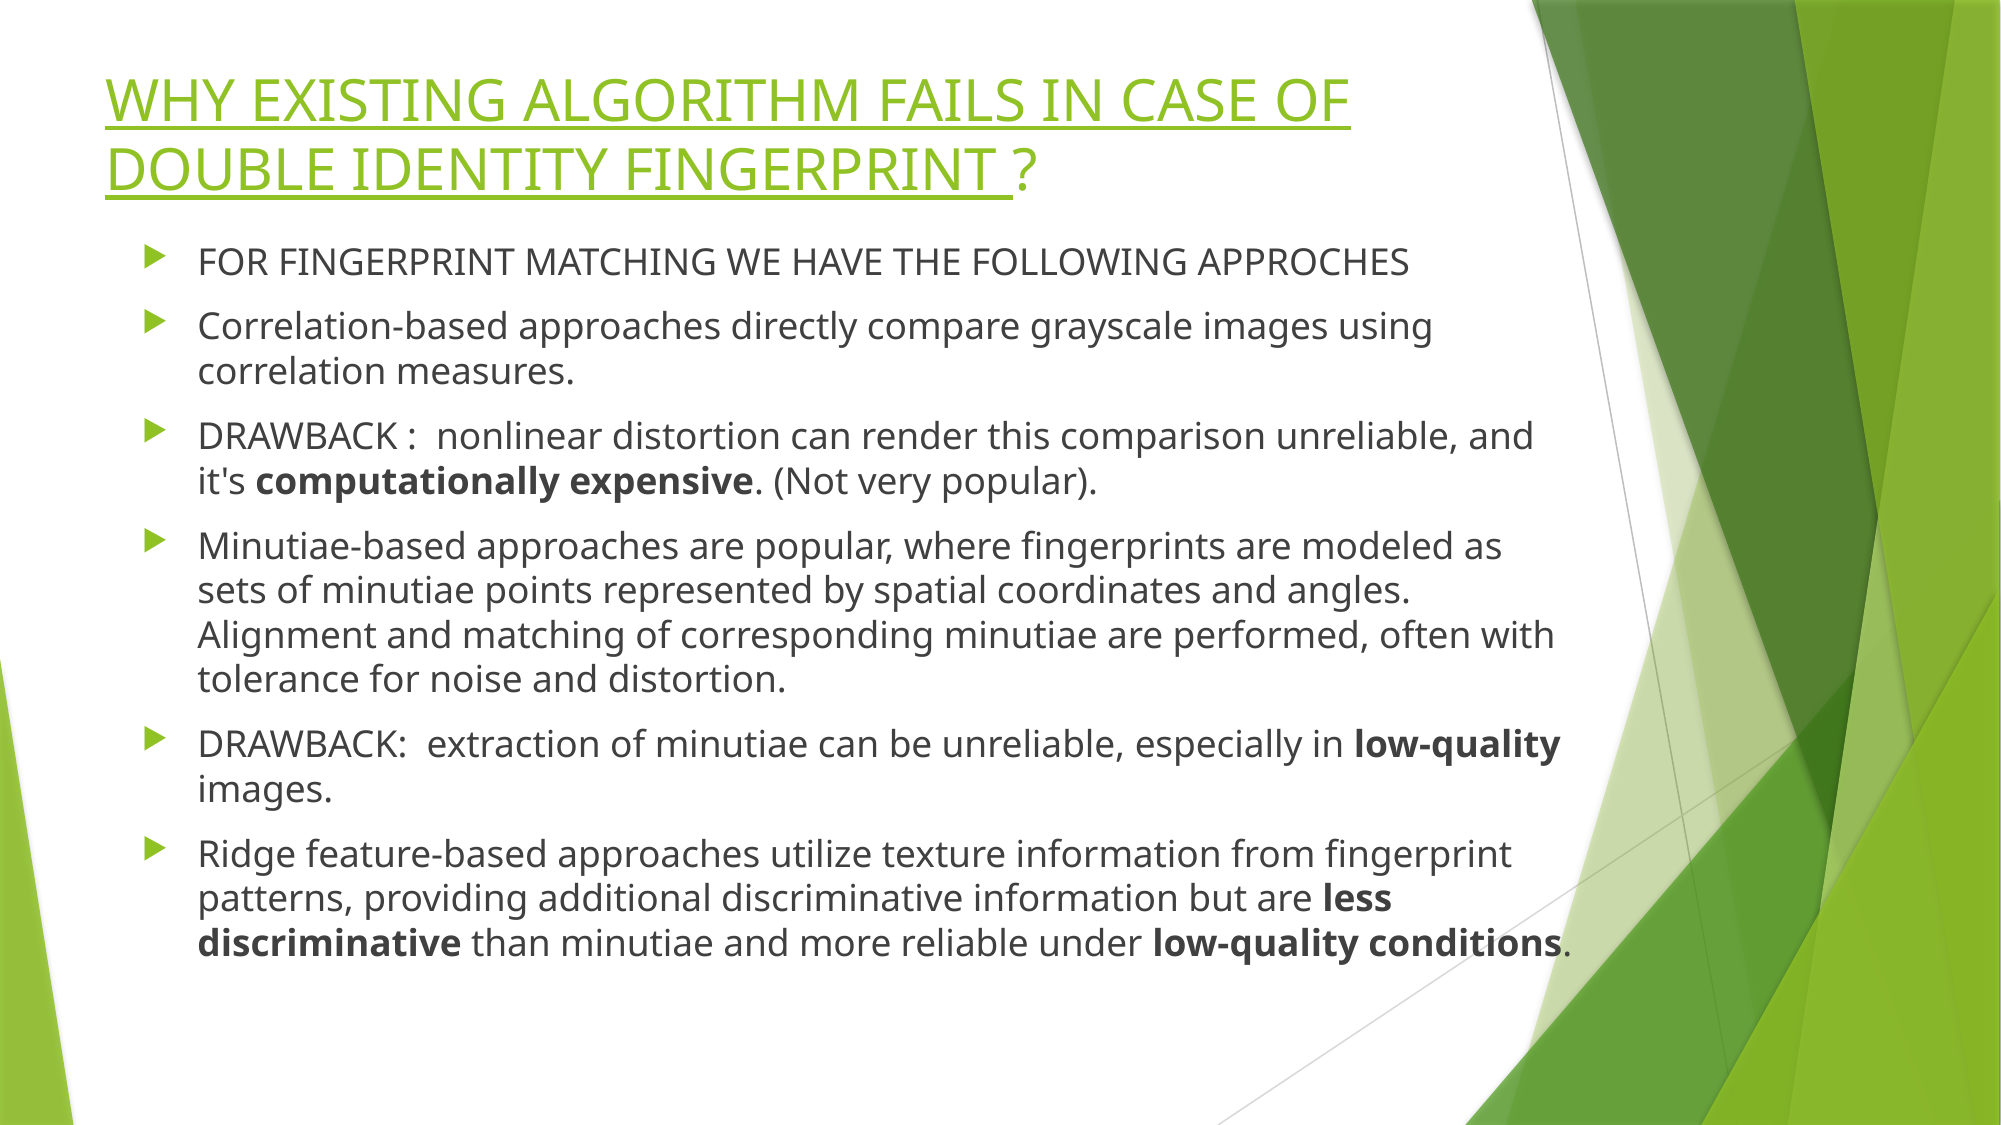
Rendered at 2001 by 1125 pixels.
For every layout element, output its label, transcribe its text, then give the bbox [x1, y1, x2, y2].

title WHY EXISTING ALGORITHM FAILS IN CASE OF DOUBLE IDENTITY FINGERPRINT ? [90, 55, 1507, 256]
list FOR FINGERPRINT MATCHING WE HAVE THE FOLLOWING APPROCHES Correlation-based approaches directly compare grayscale images using correlation measures. DRAWBACK : nonlinear distortion can render this comparison unreliable, and it's computationally expensive. (Not very popular). Minutiae-based approaches are popular, where fingerprints are modeled as sets of minutiae points represented by spatial coordinates and angles. Alignment and matching of corresponding minutiae are performed, often with tolerance for noise and distortion. DRAWBACK: extraction of minutiae can be unreliable, especially in low-quality images. Ridge feature-based approaches utilize texture information from fingerprint patterns, providing additional discriminative information but are less discriminative than minutiae and more reliable under low-quality conditions. [126, 230, 1589, 1014]
